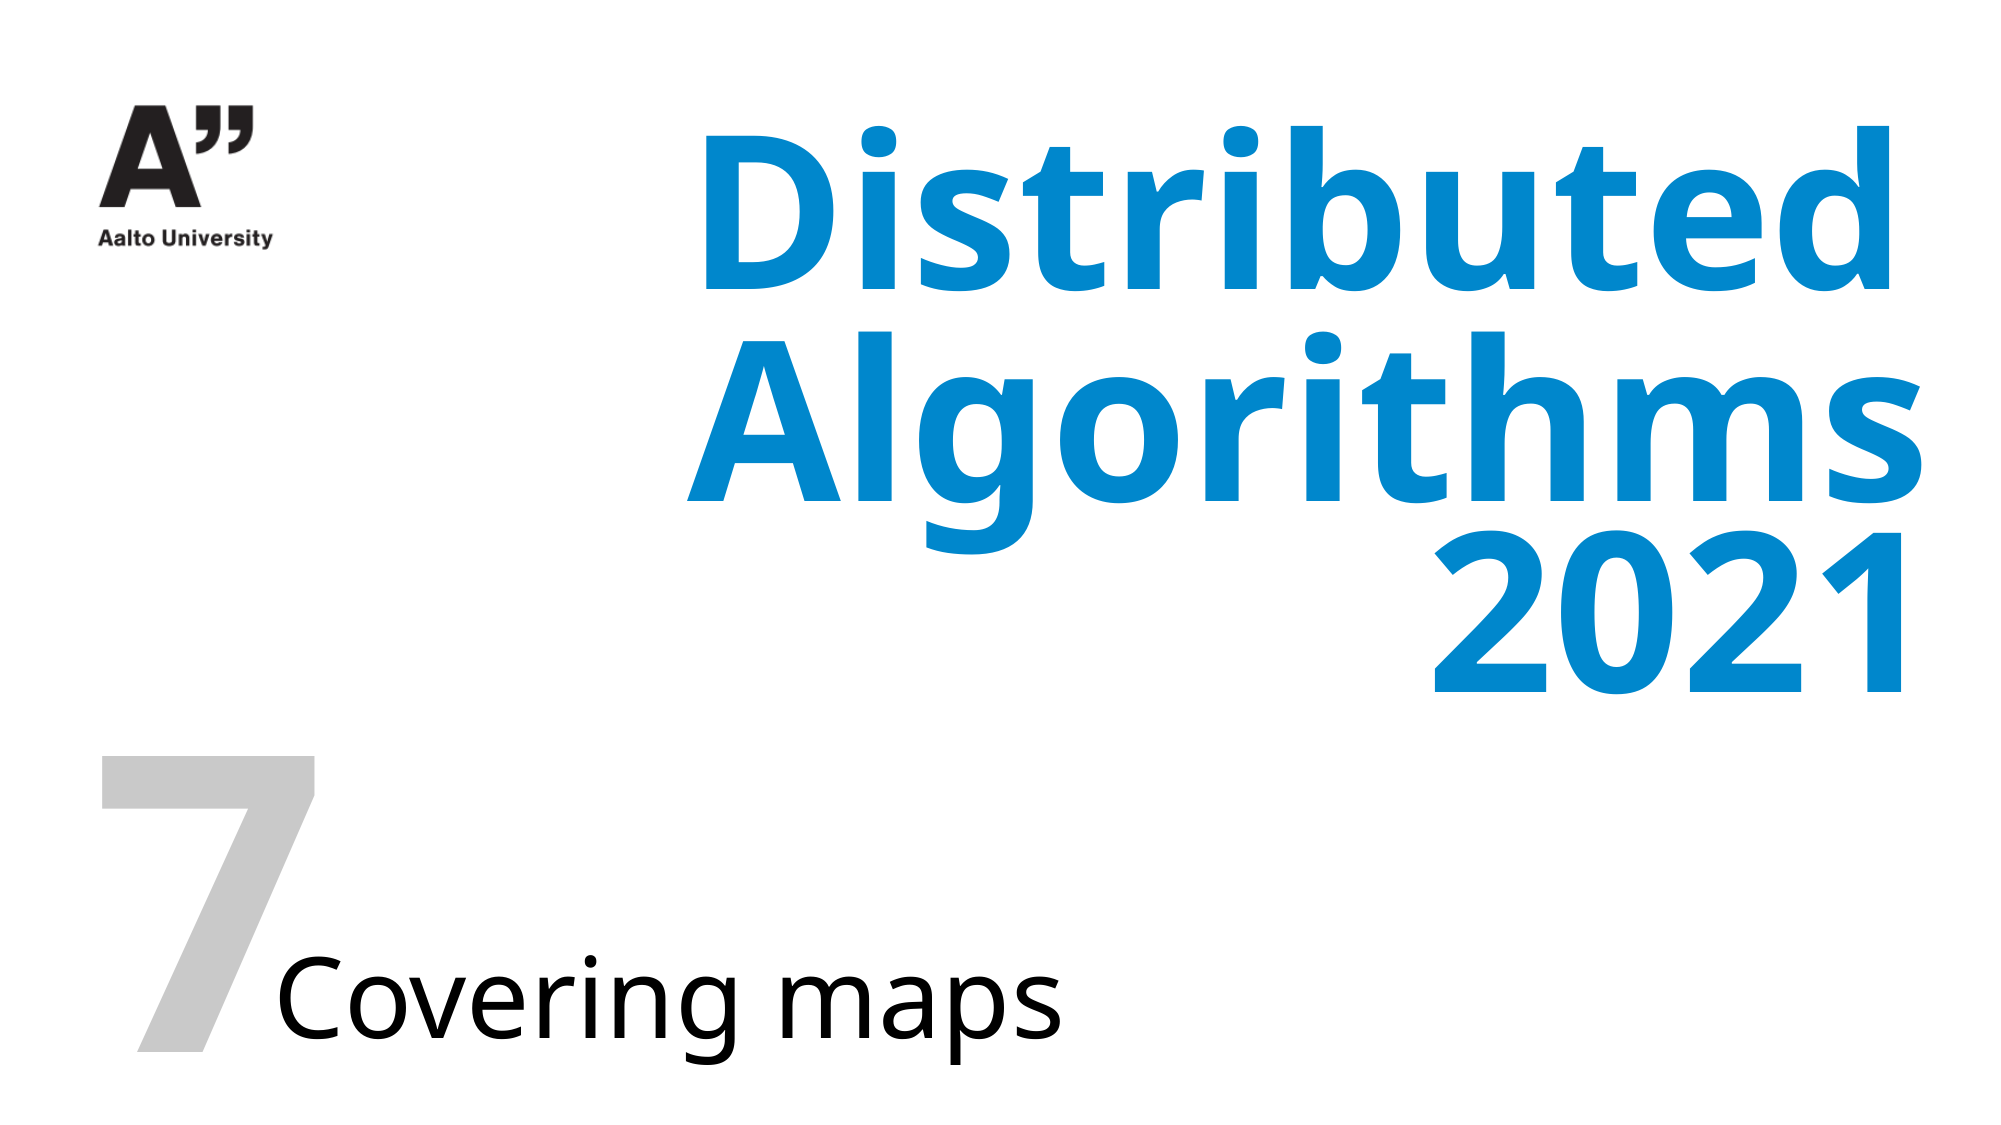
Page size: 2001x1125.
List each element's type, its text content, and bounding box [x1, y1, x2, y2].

title Distributed Algorithms [687, 21, 1972, 545]
text_box Covering maps [273, 690, 1913, 1063]
picture [0, 3, 373, 350]
text_box 7 [91, 694, 288, 1081]
text_box 2021 [1426, 499, 1882, 712]
